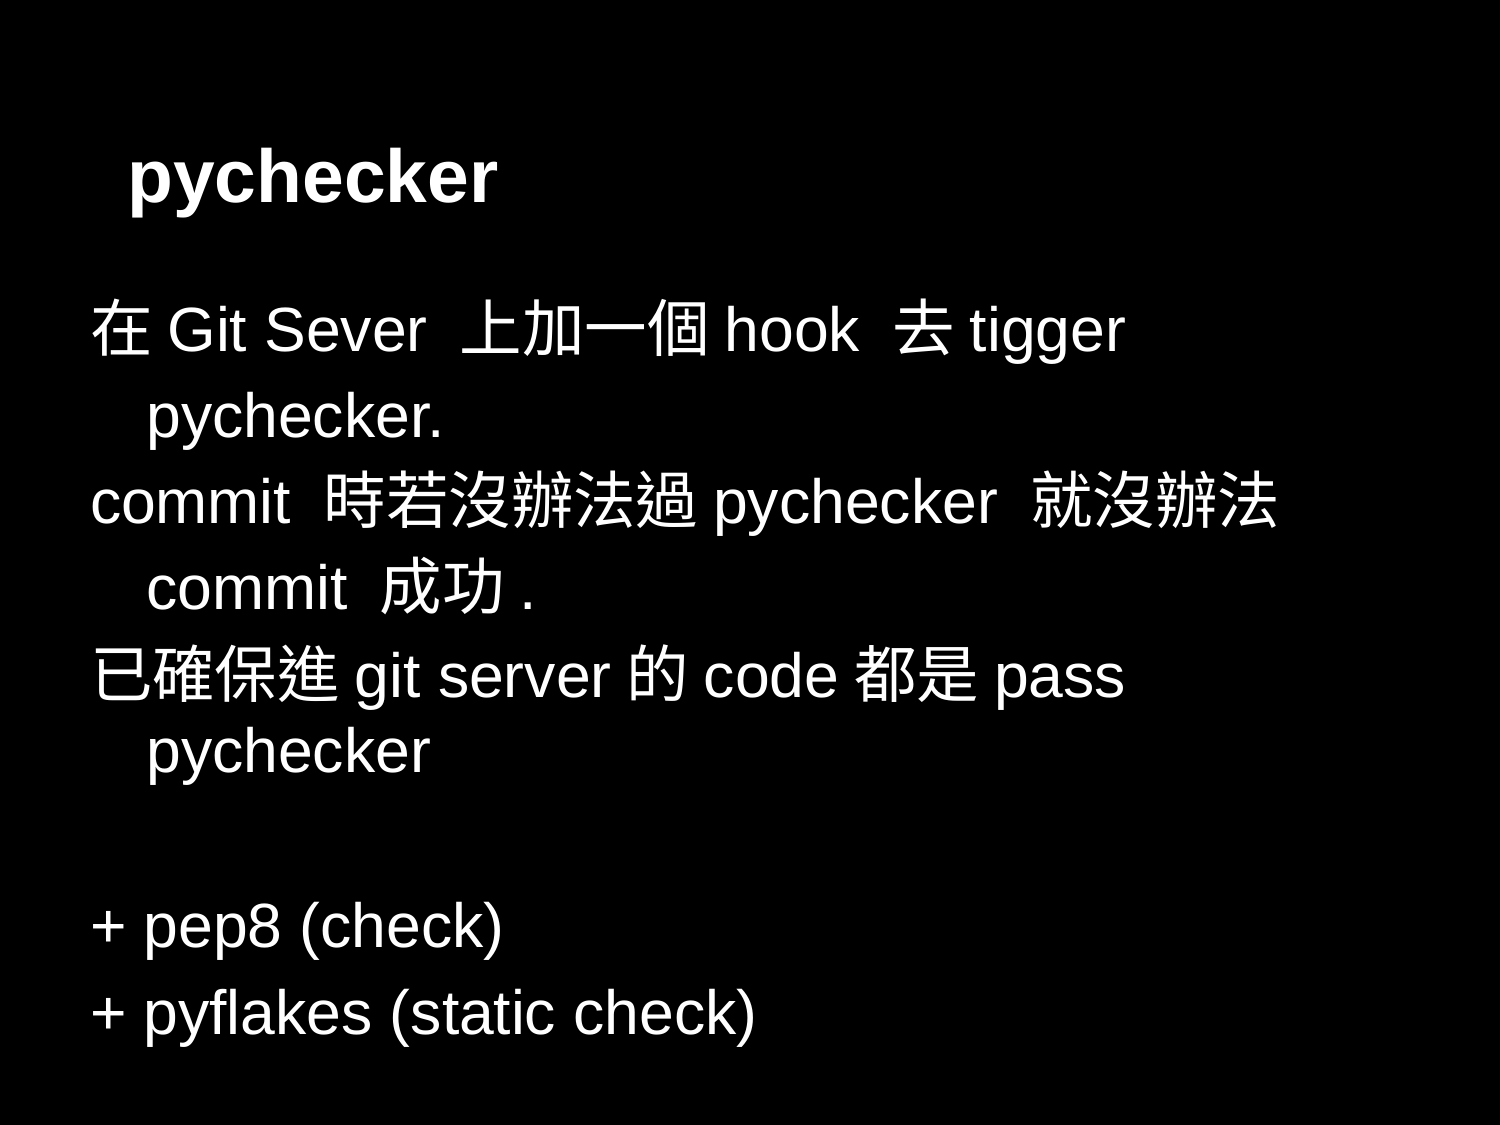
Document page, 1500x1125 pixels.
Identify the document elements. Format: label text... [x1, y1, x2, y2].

list 在Git Sever 上加一個hook 去tigger pychecker. commit 時若沒辦法過pychecker 就沒辦法commit 成功. 已確保進git server的code都是pass pychecker + pep8 (check) + pyflakes (static check) [75, 262, 1425, 1078]
title pychecker [75, 45, 1425, 233]
